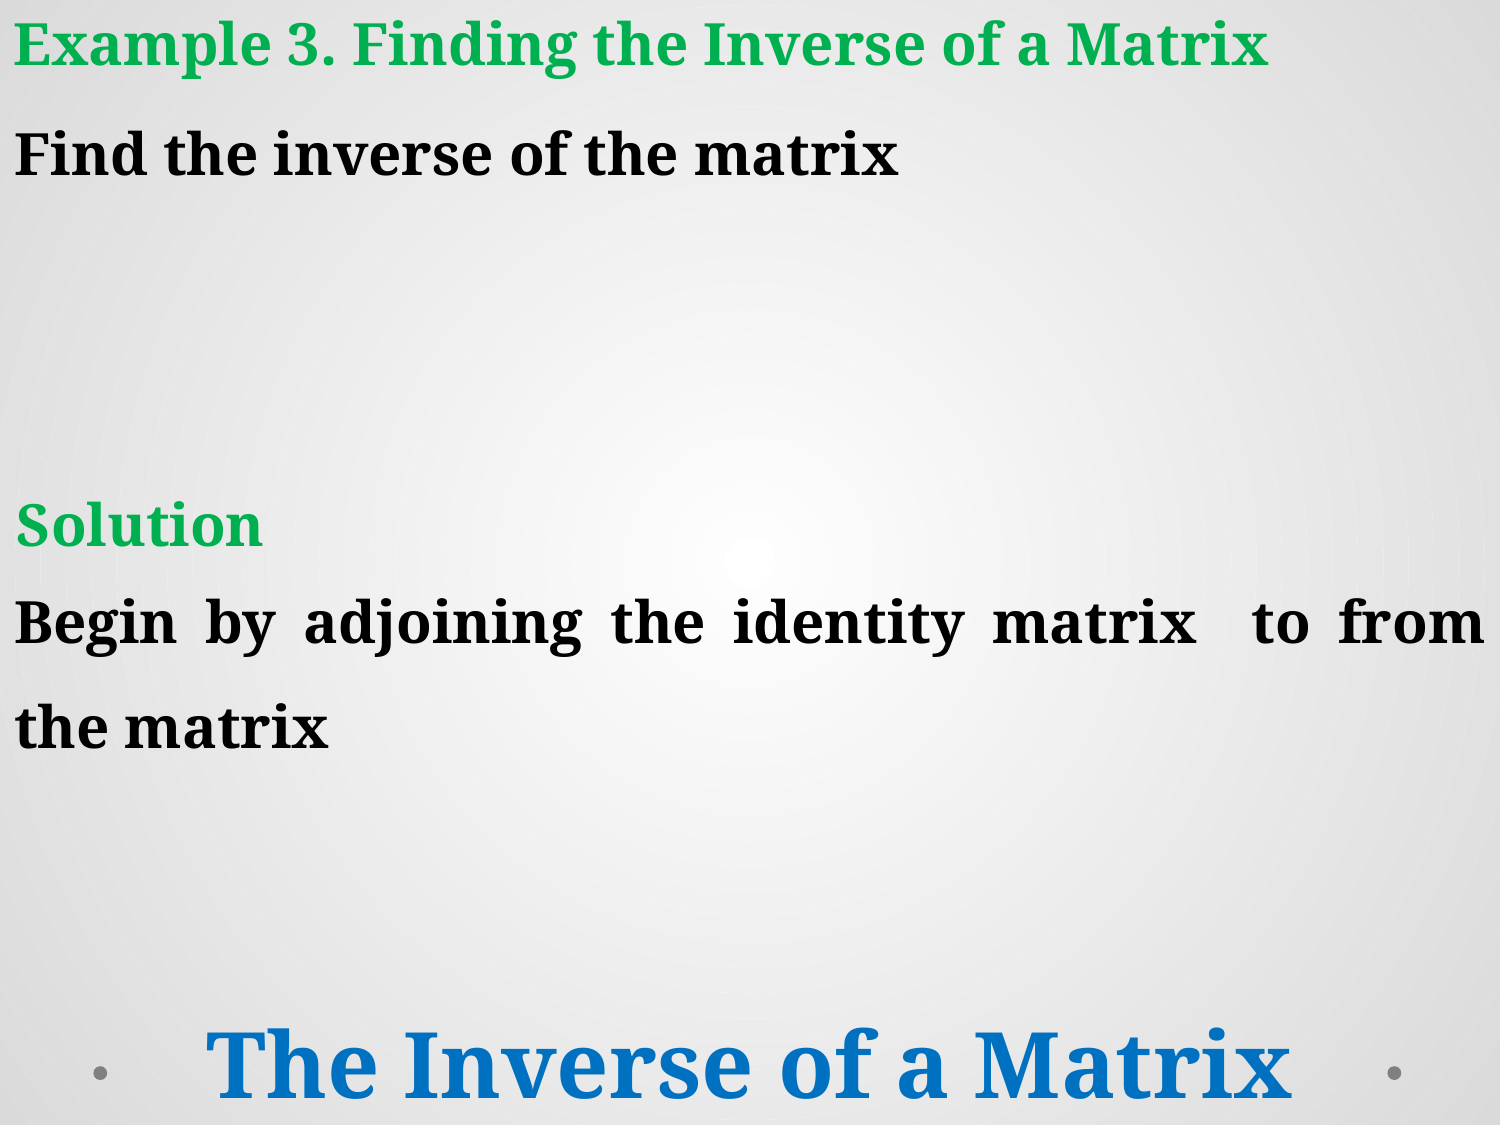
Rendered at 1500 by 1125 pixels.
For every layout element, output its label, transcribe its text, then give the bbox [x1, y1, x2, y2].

text_box Solution [2, 480, 1500, 565]
text_box Example 3. Finding the Inverse of a Matrix [0, 0, 1500, 85]
text_box The Inverse of a Matrix [0, 999, 1500, 1125]
